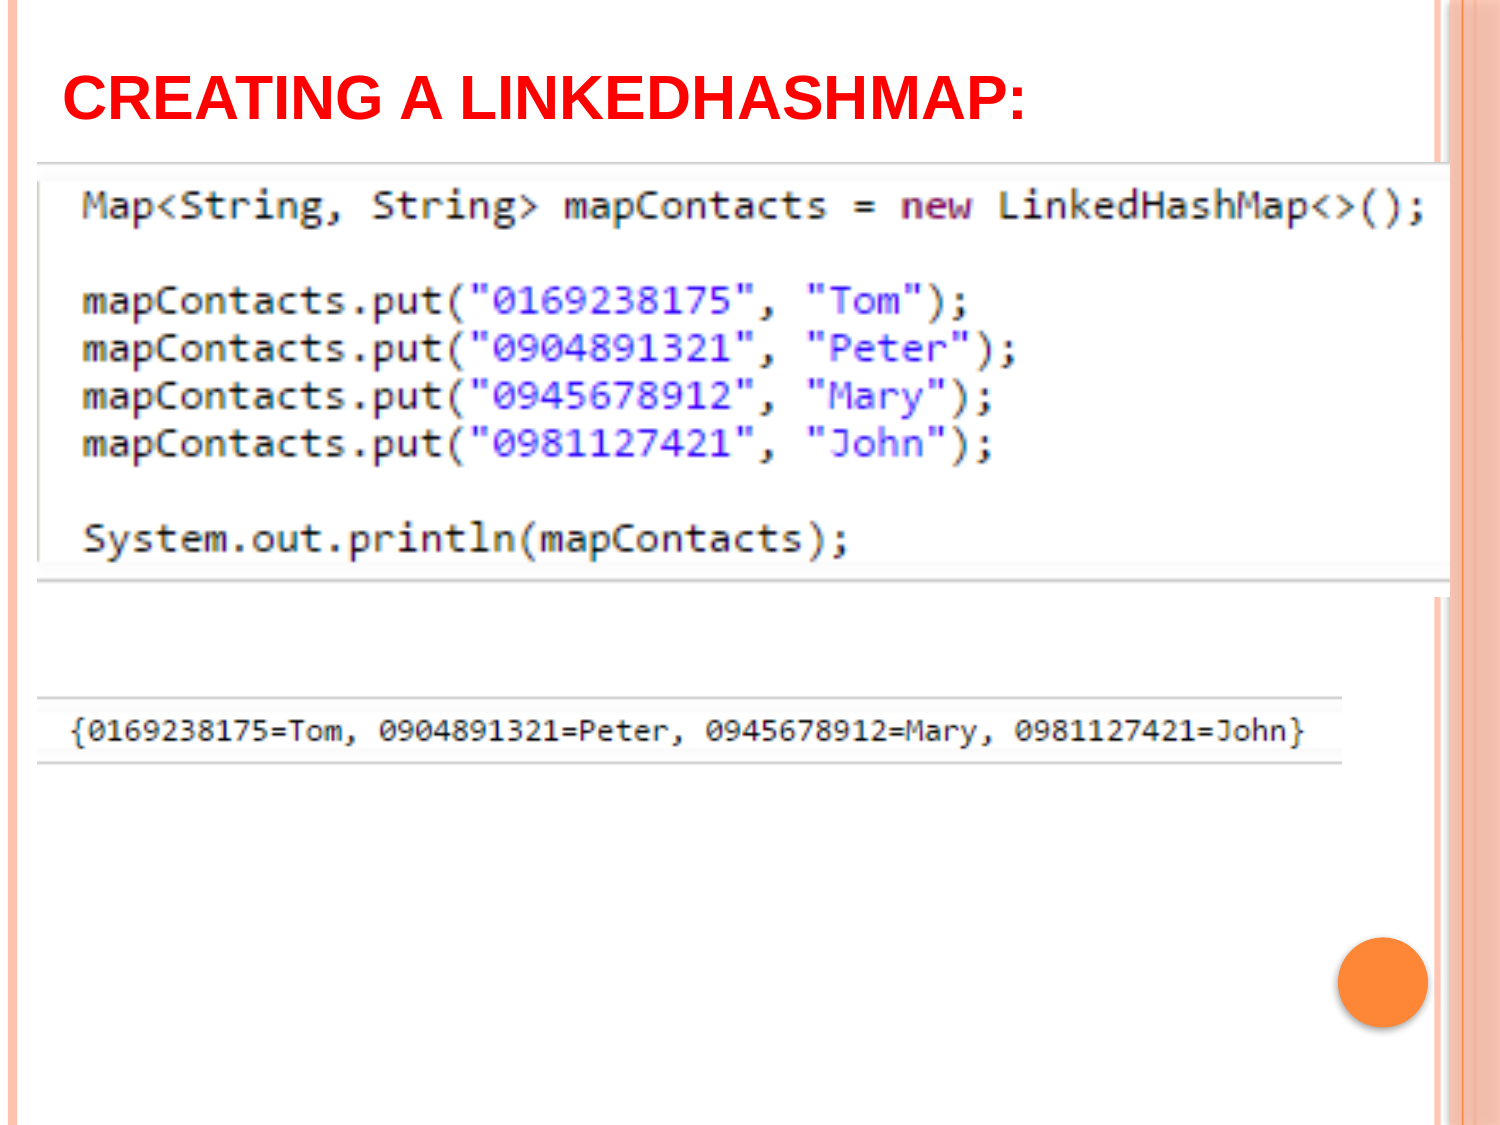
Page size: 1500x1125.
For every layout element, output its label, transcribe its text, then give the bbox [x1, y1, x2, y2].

title Creating a LinkedHashMap: [47, 14, 1423, 140]
picture [36, 686, 1342, 778]
picture [36, 161, 1451, 598]
